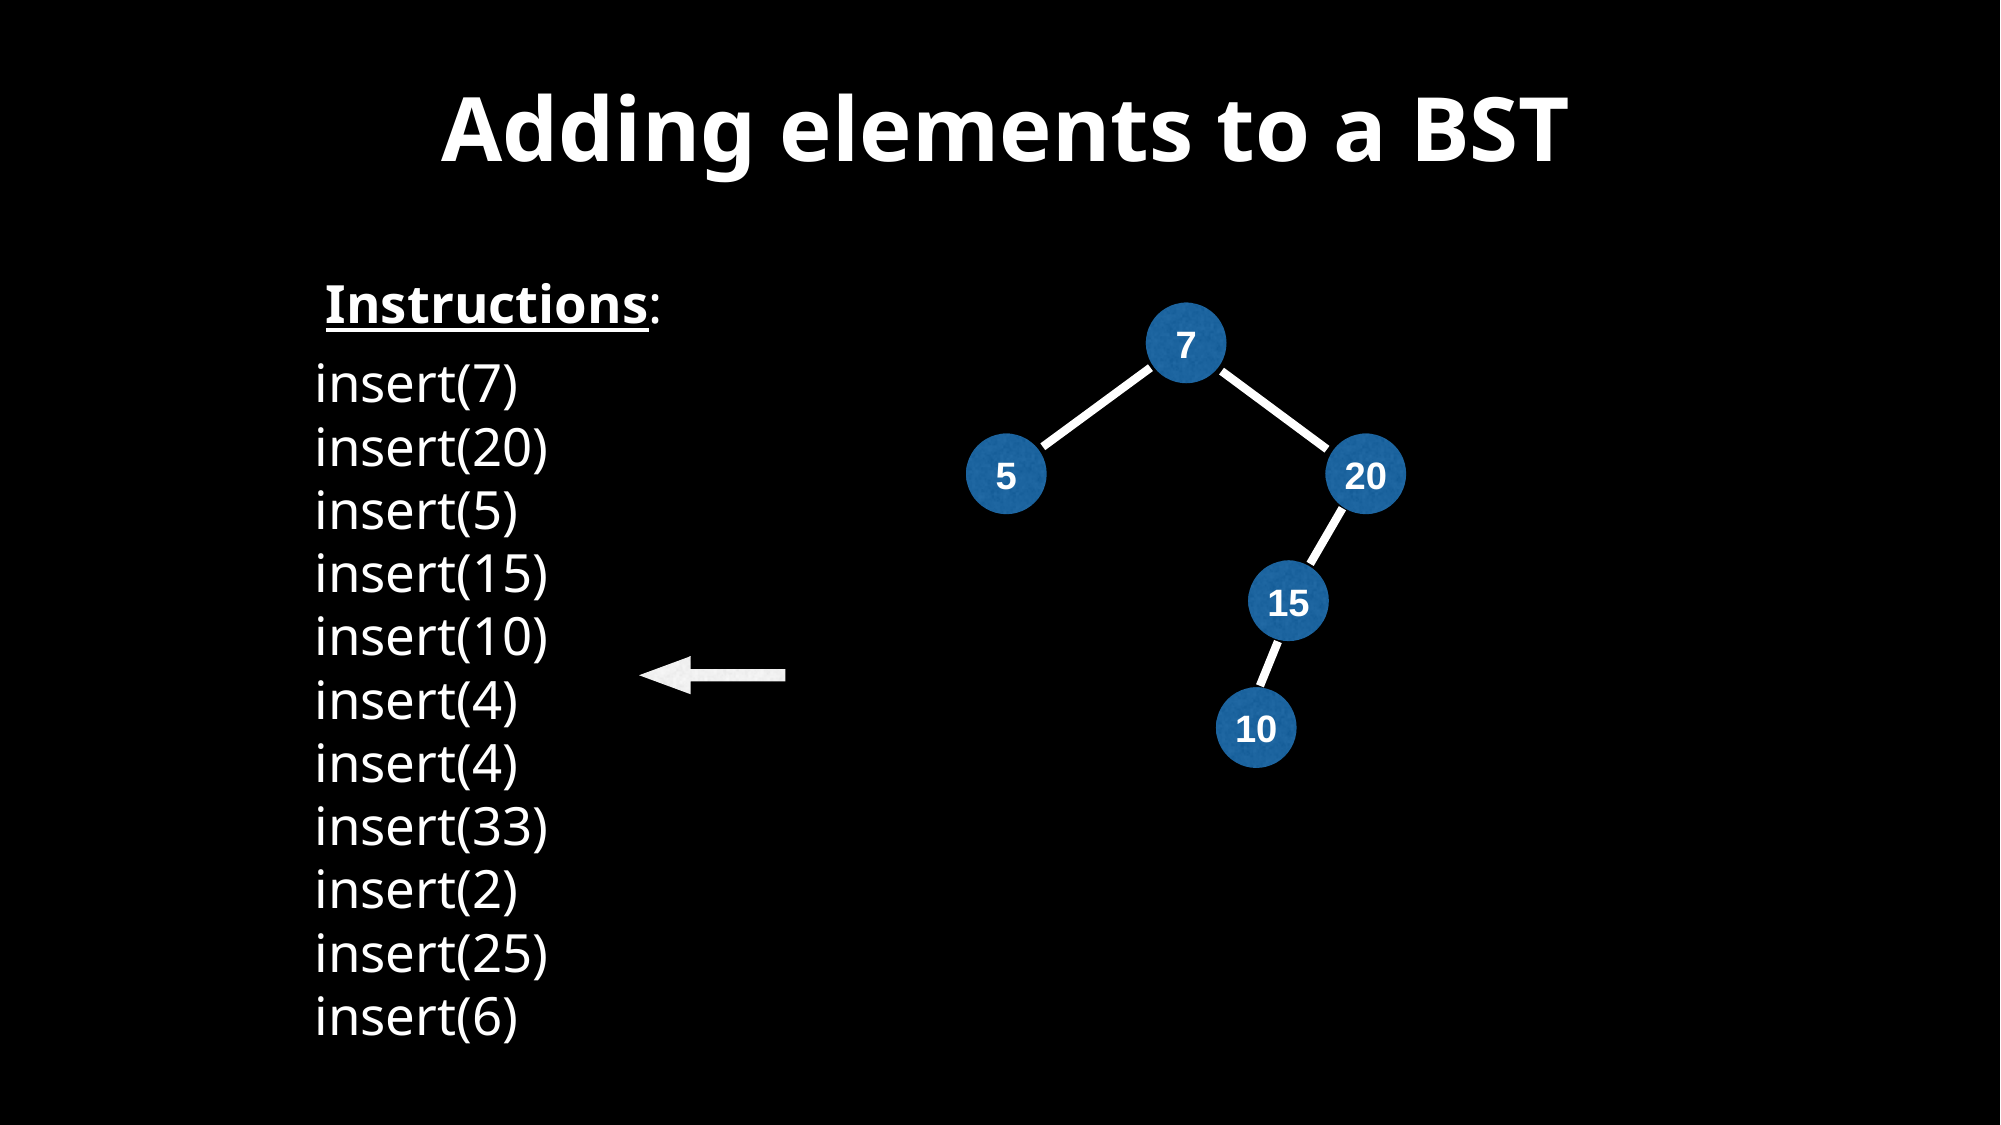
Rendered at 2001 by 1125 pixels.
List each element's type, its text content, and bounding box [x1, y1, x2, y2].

text_box insert(7) insert(20) insert(5) insert(15) insert(10) insert(4) insert(4) insert(33) insert(2) insert(25) insert(6) [308, 344, 555, 1052]
text_box 7 [1145, 302, 1227, 384]
text_box [639, 656, 786, 695]
text_box 15 [1248, 560, 1329, 642]
text_box 10 [1215, 687, 1297, 768]
text_box 5 [966, 433, 1047, 515]
text_box Instructions: [319, 265, 669, 341]
text_box 20 [1325, 433, 1407, 515]
title Adding elements to a BST [380, 20, 1633, 232]
